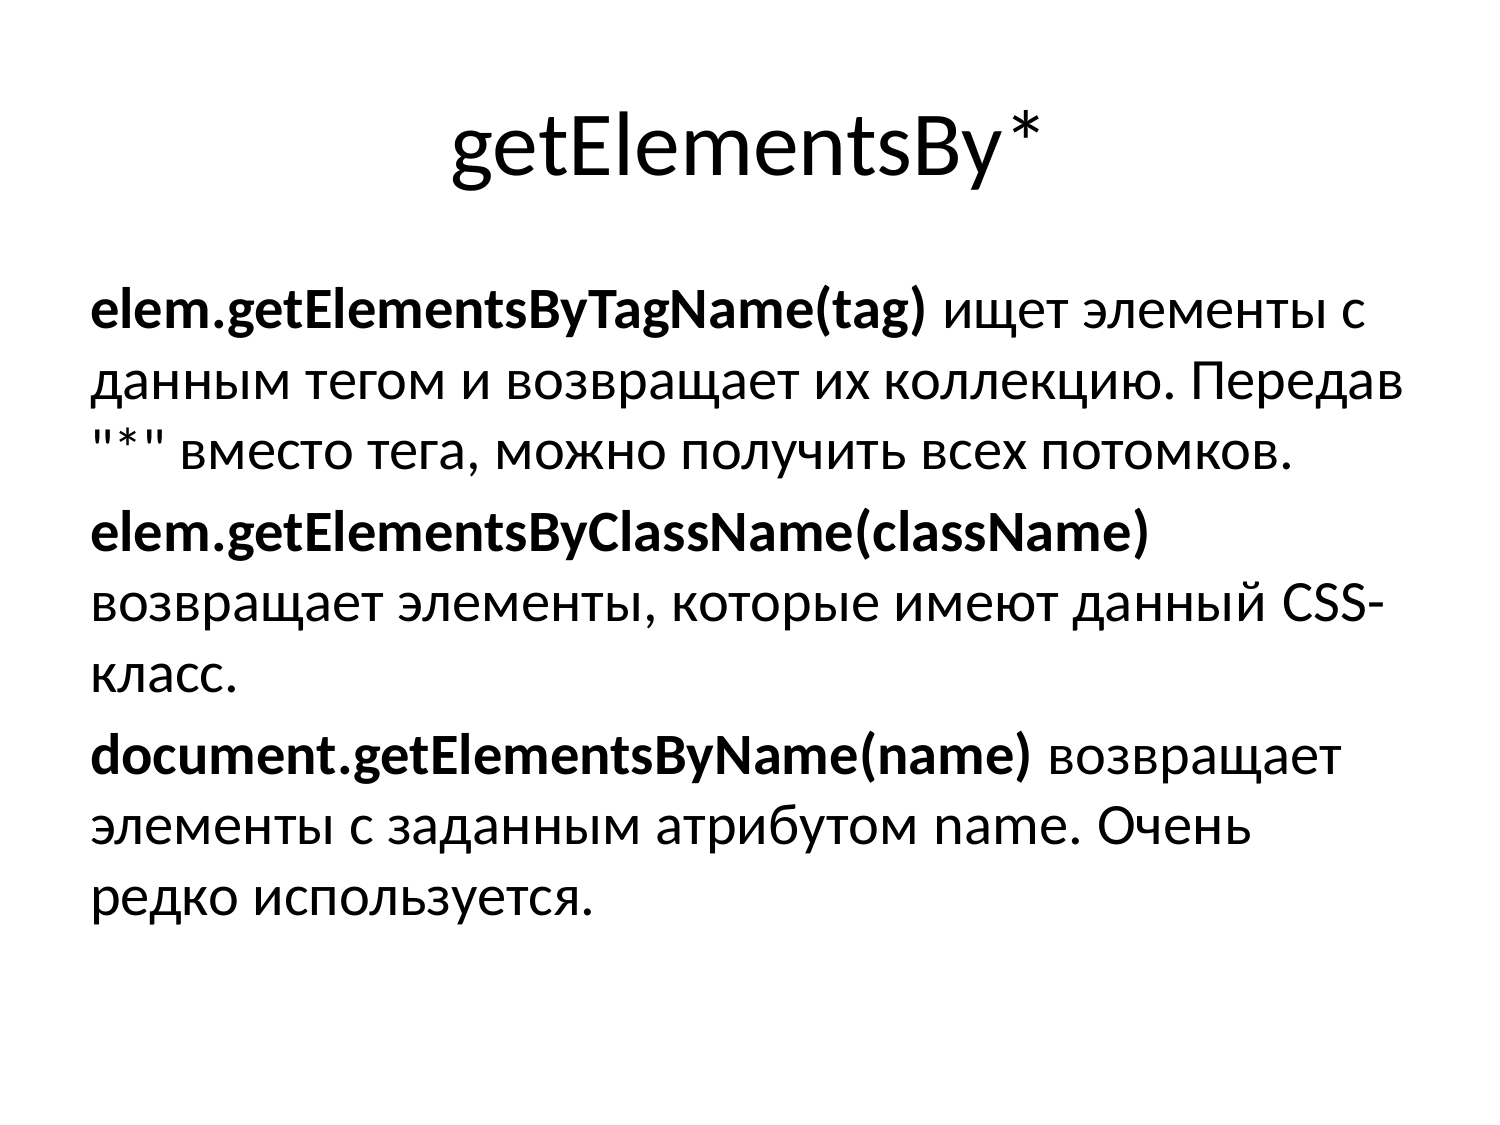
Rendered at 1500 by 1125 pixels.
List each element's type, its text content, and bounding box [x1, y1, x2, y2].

title getElementsBy* [75, 45, 1425, 233]
list elem.getElementsByTagName(tag) ищет элементы с данным тегом и возвращает их коллекцию. Передав "*" вместо тега, можно получить всех потомков. elem.getElementsByClassName(className) возвращает элементы, которые имеют данный CSS-класс. document.getElementsByName(name) возвращает элементы с заданным атрибутом name. Очень редко используется. [75, 262, 1425, 1005]
